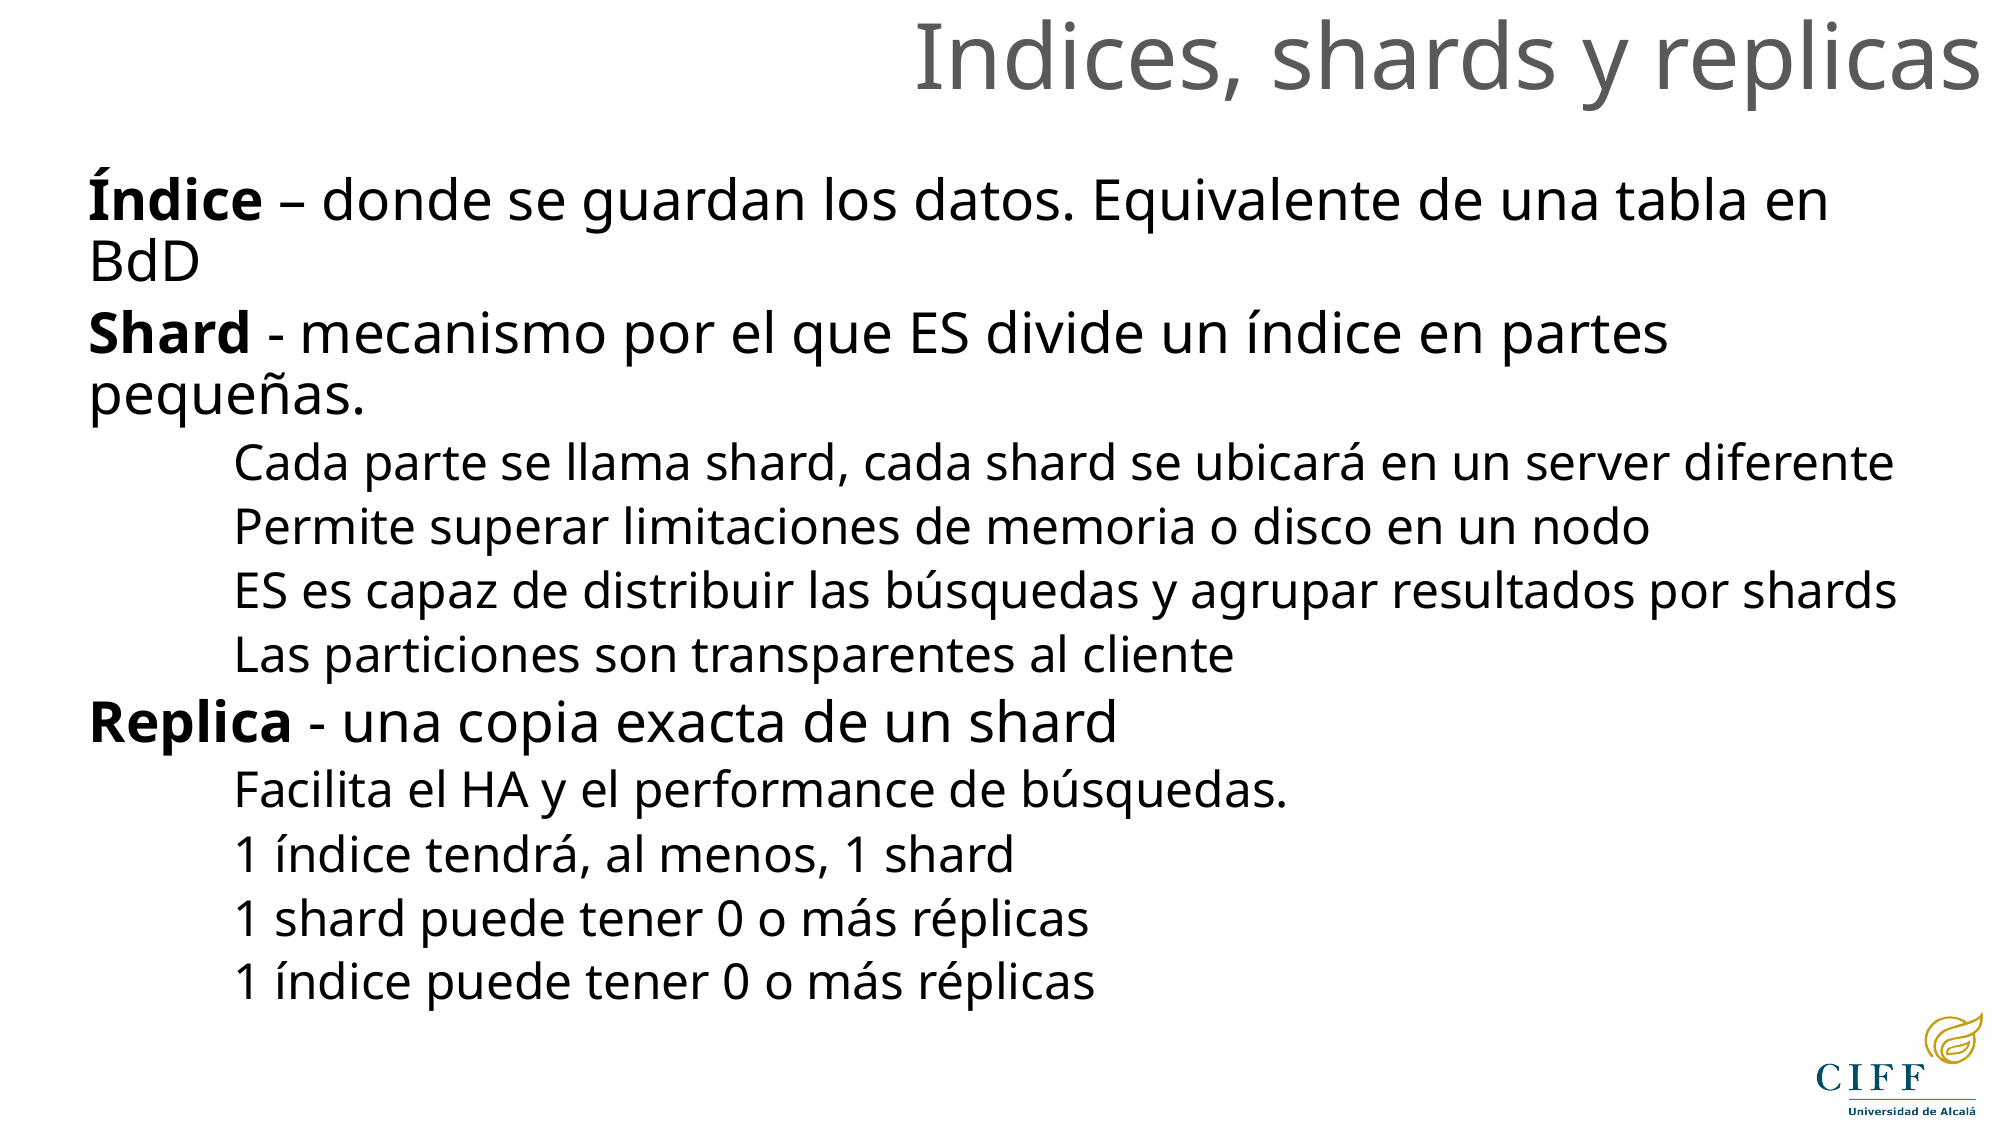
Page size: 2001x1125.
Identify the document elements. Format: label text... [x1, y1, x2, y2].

list Índice – donde se guardan los datos. Equivalente de una tabla en BdD Shard - mecanismo por el que ES divide un índice en partes pequeñas. Cada parte se llama shard, cada shard se ubicará en un server diferente Permite superar limitaciones de memoria o disco en un nodo ES es capaz de distribuir las búsquedas y agrupar resultados por shards Las particiones son transparentes al cliente Replica - una copia exacta de un shard Facilita el HA y el performance de búsquedas. 1 índice tendrá, al menos, 1 shard 1 shard puede tener 0 o más réplicas 1 índice puede tener 0 o más réplicas [73, 143, 1927, 1039]
list Indices, shards y replicas [0, 0, 2000, 119]
picture [1789, 990, 2001, 1125]
